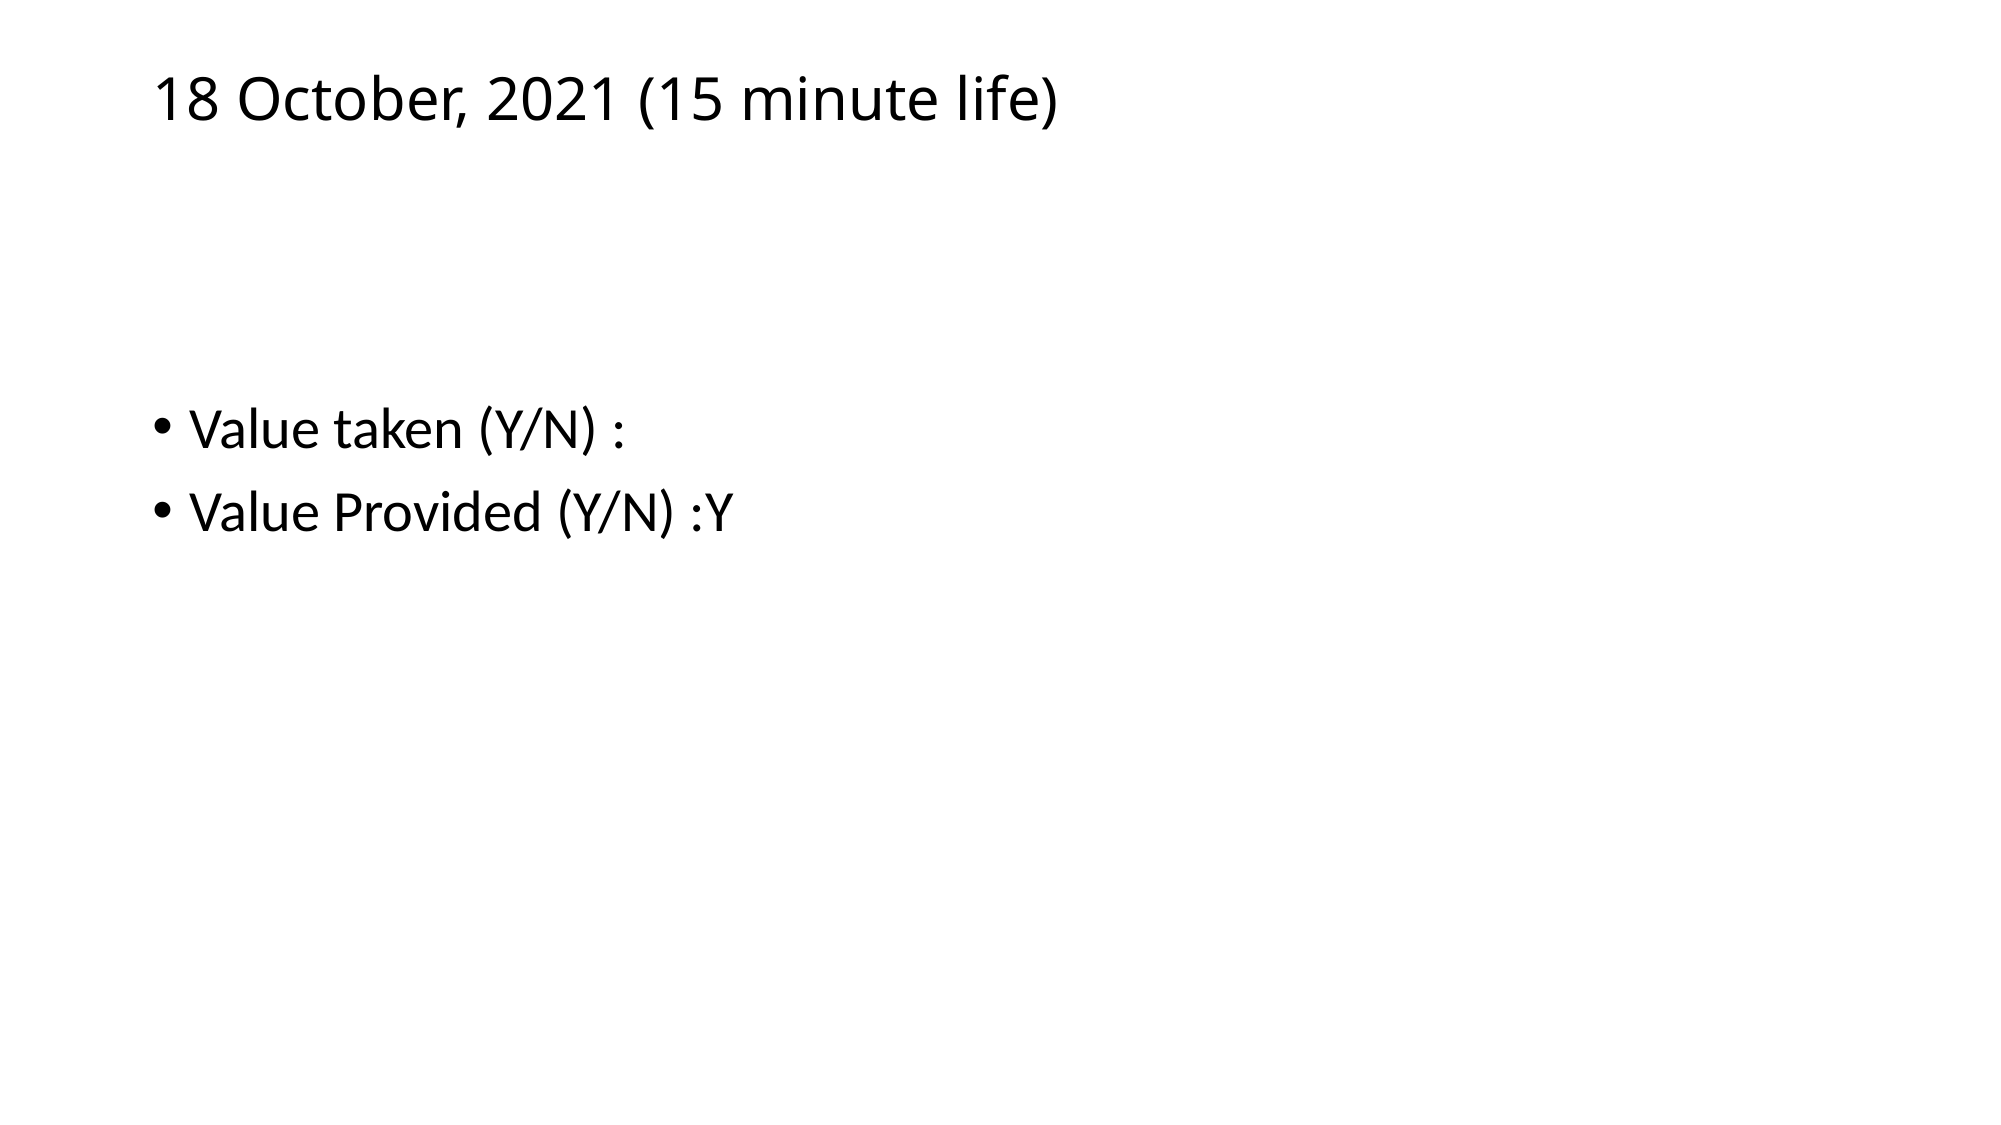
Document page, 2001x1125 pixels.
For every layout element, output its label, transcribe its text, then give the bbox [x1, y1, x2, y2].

title 18 October, 2021 (15 minute life) [137, 59, 1863, 278]
list Value taken (Y/N) : Value Provided (Y/N) :Y [137, 299, 988, 1014]
